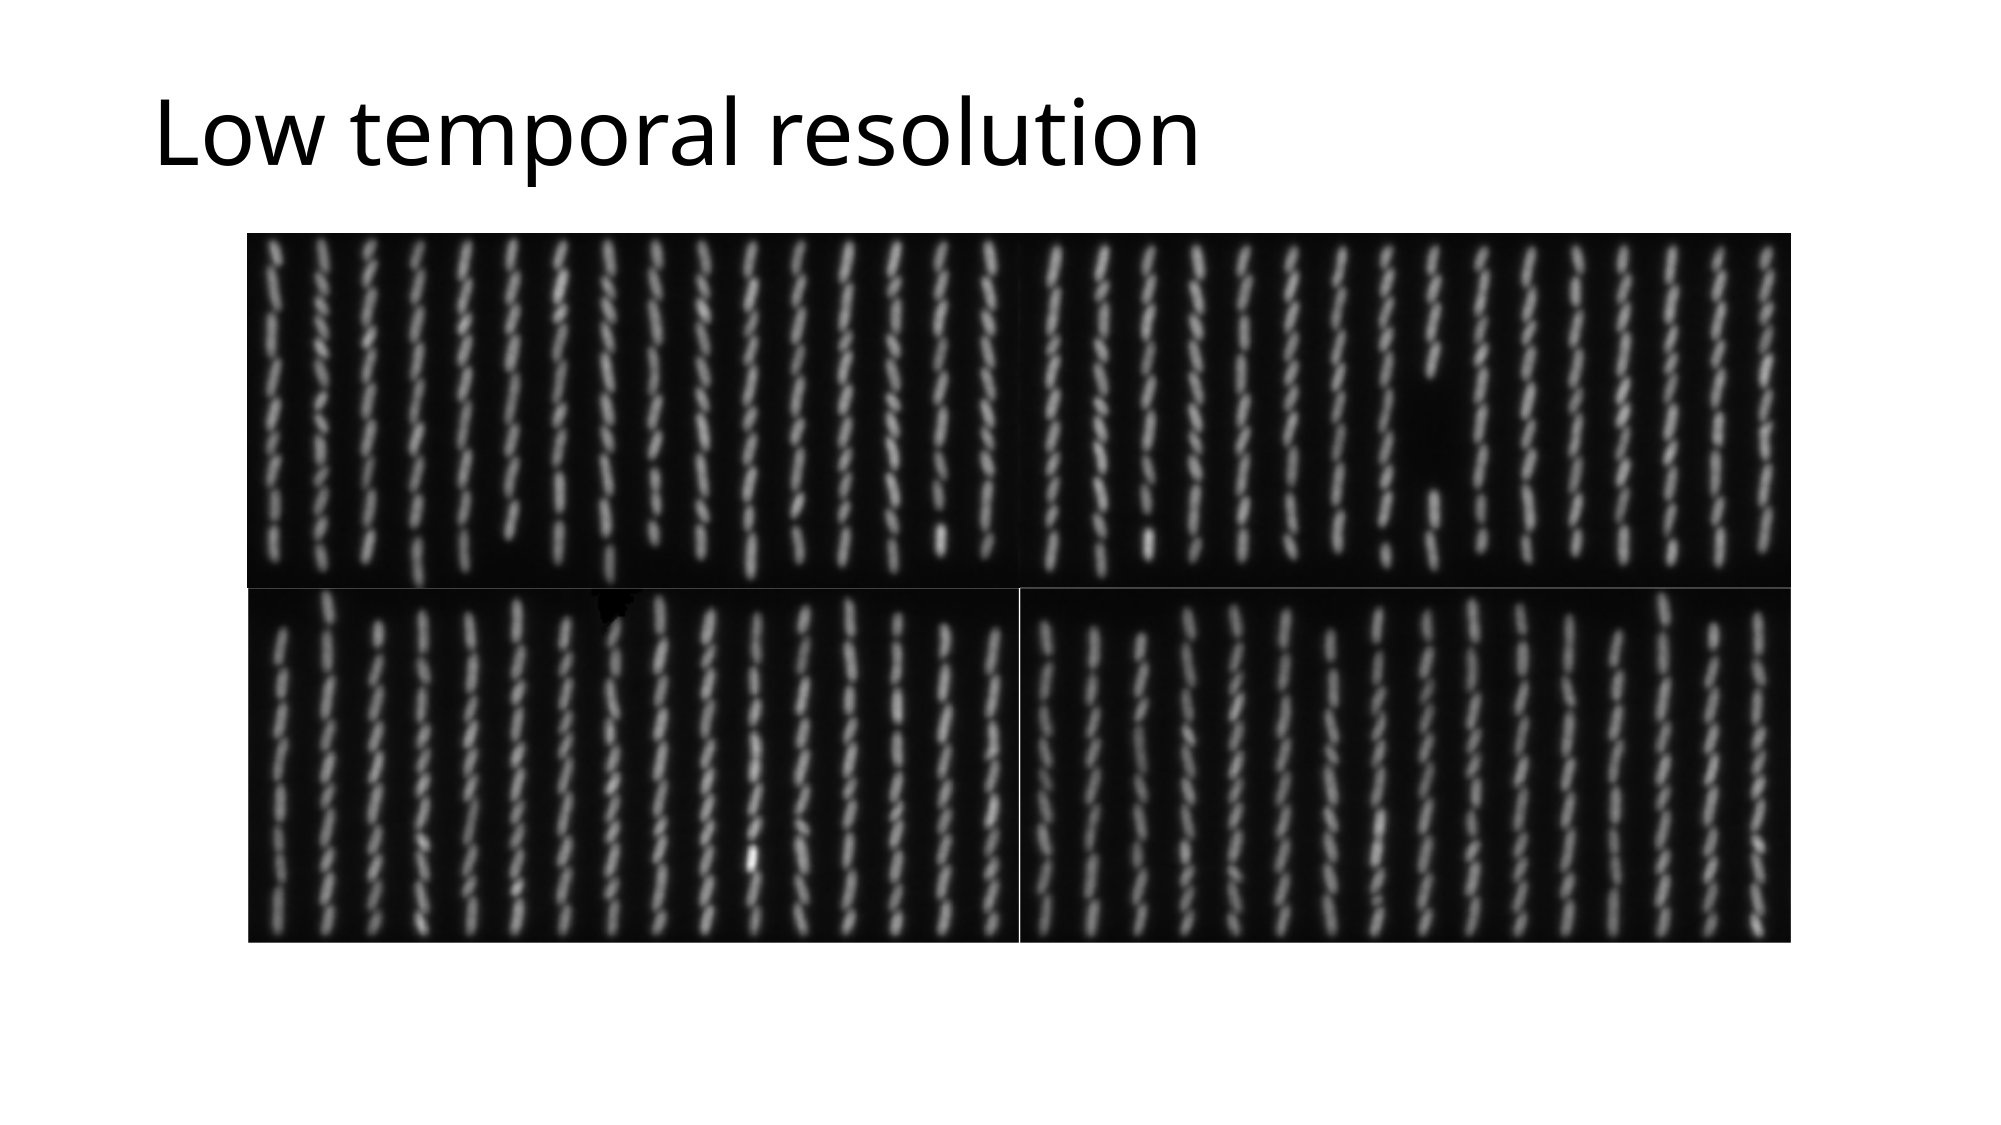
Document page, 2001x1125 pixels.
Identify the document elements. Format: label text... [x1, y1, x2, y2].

title Low temporal resolution [137, 27, 1863, 245]
picture [247, 233, 1791, 943]
